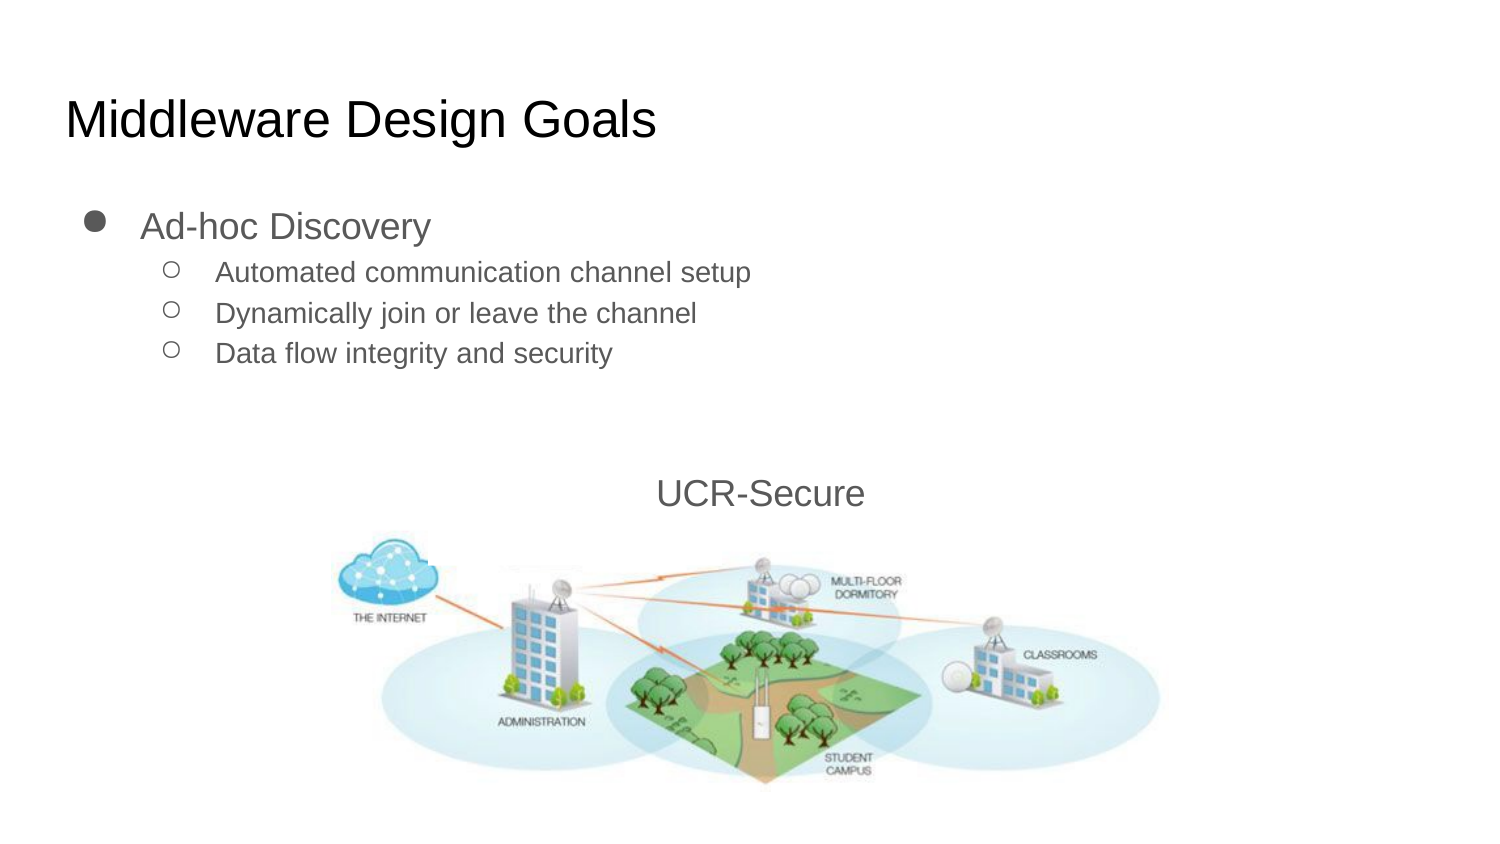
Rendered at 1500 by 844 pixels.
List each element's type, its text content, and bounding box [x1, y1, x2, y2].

text_box Ad-hoc Discovery Automated communication channel setup Dynamically join or leave the channel Data flow integrity and security [77, 190, 753, 370]
title Middleware Design Goals [63, 82, 1150, 227]
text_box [331, 452, 1169, 793]
